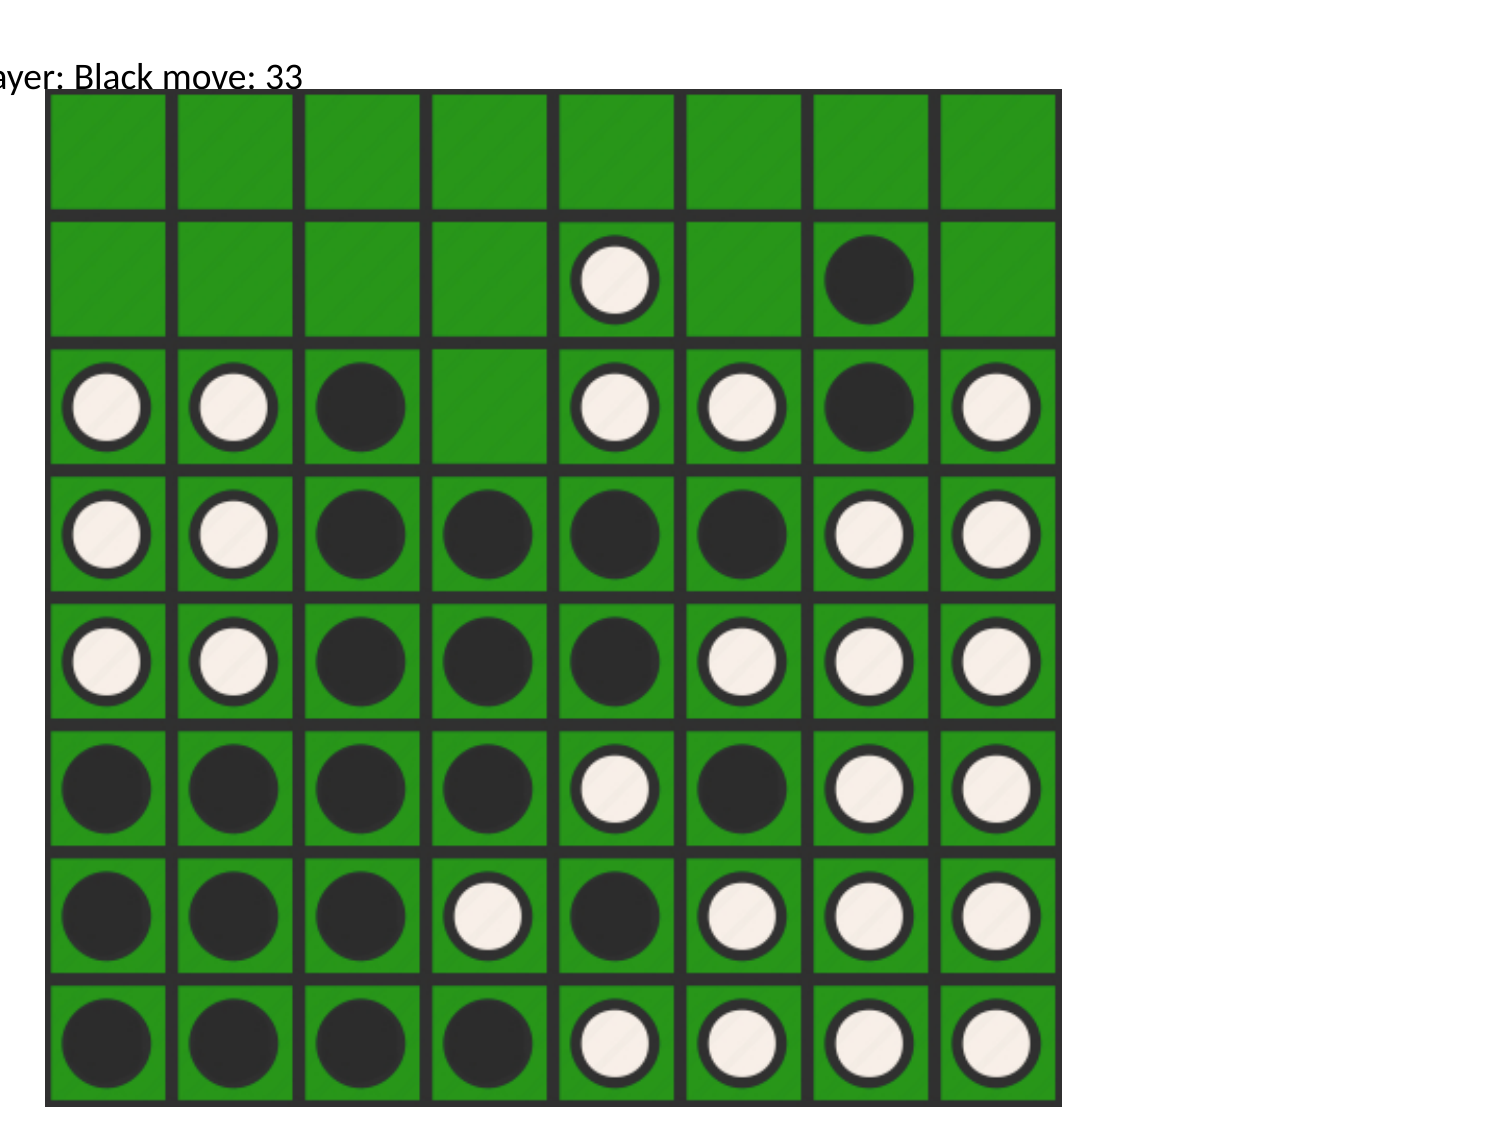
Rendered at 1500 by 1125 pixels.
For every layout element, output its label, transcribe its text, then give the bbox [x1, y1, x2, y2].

text_box turn: 45 player: Black move: 33 [0, 44, 319, 105]
picture [44, 89, 1062, 1107]
